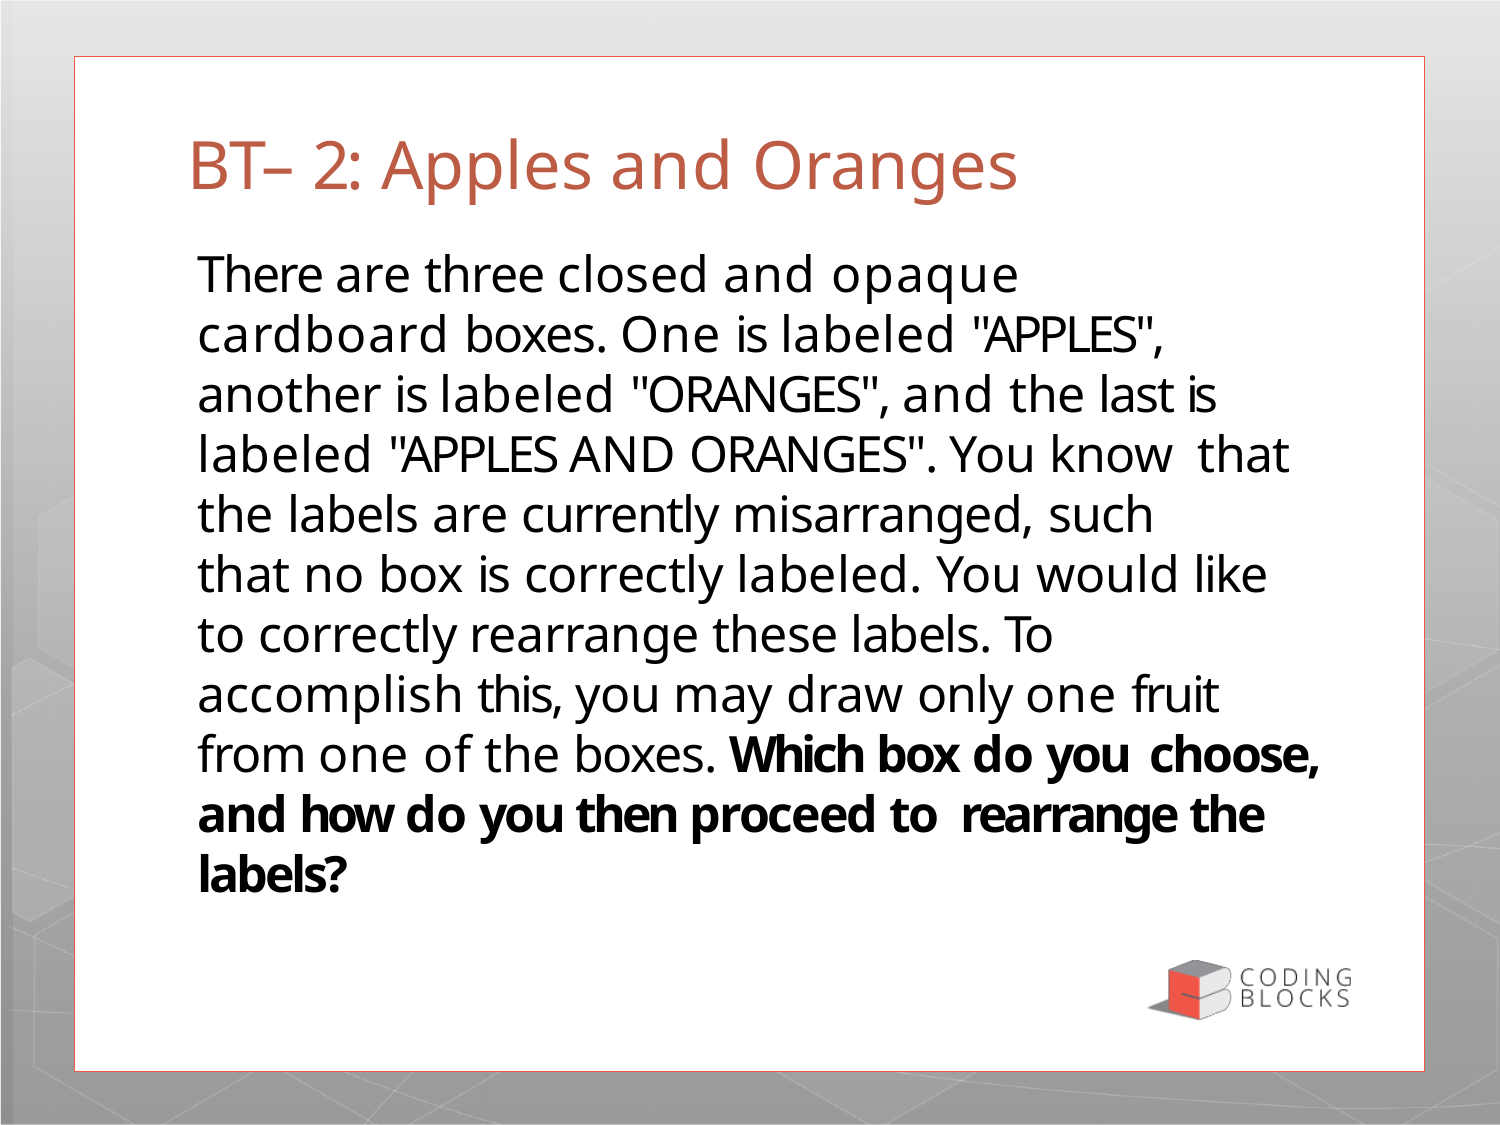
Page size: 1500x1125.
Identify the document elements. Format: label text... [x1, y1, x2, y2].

title BT– 2: Apples and Oranges [185, 120, 1055, 240]
picture [0, 0, 1500, 1125]
list There are three closed and opaque cardboard boxes. One is labeled "APPLES", another is labeled "ORANGES", and the last is labeled "APPLES AND ORANGES". You know that the labels are currently misarranged, such that no box is correctly labeled. You would like to correctly rearrange these labels. To accomplish this, you may draw only one fruit from one of the boxes. Which box do you choose, and how do you then proceed to rearrange the labels? [171, 240, 1329, 903]
